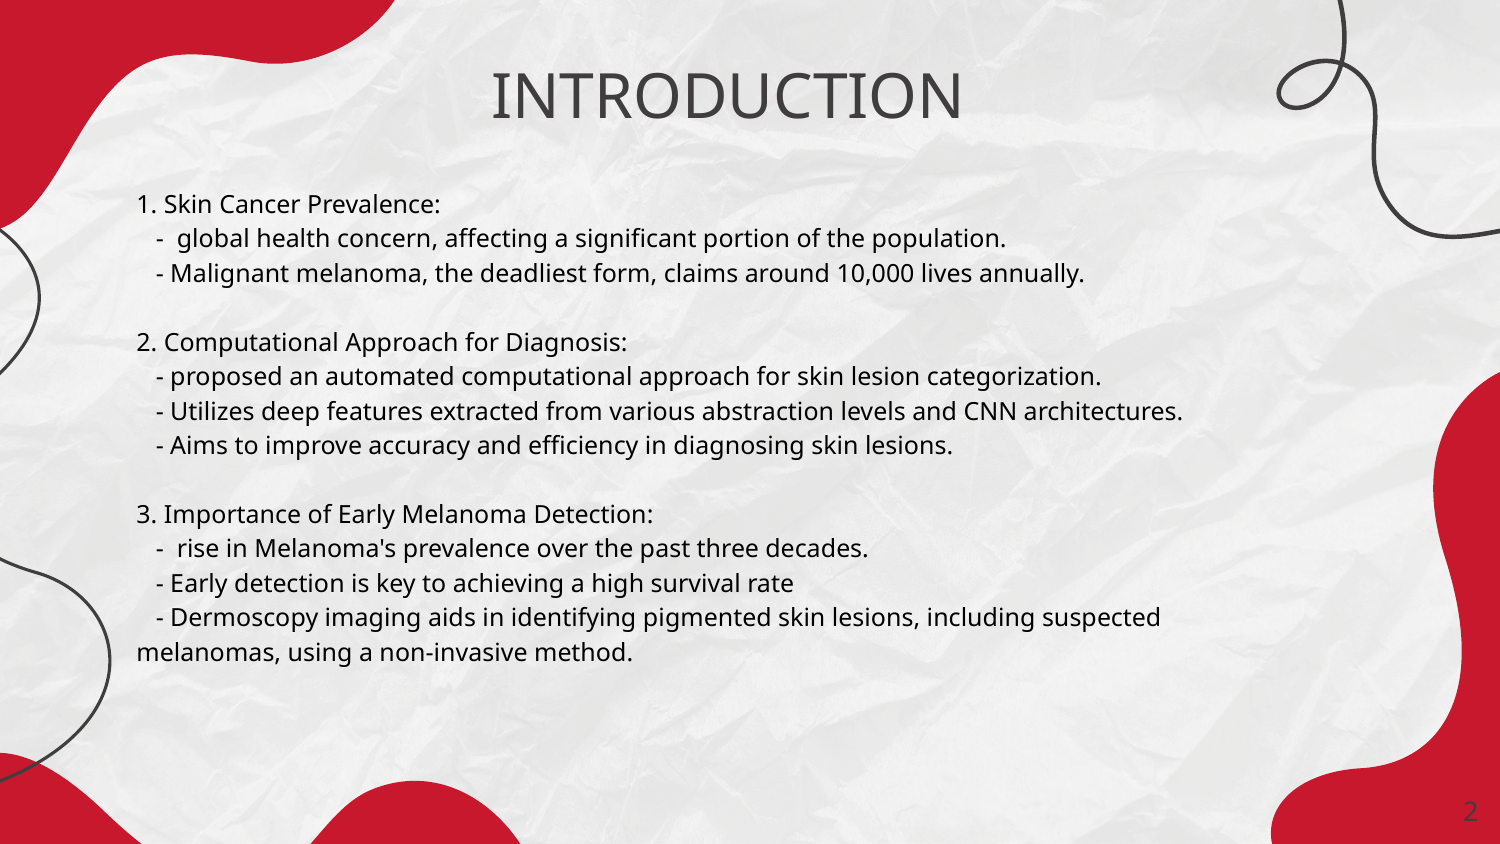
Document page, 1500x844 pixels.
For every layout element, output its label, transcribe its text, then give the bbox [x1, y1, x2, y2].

subtitle [0, 0, 1500, 844]
slide_number ‹#› [1403, 779, 1494, 844]
subtitle 1. Skin Cancer Prevalence: - global health concern, affecting a significant portion of the population. - Malignant melanoma, the deadliest form, claims around 10,000 lives annually. 2. Computational Approach for Diagnosis: - proposed an automated computational approach for skin lesion categorization. - Utilizes deep features extracted from various abstraction levels and CNN architectures. - Aims to improve accuracy and efficiency in diagnosing skin lesions. 3. Importance of Early Melanoma Detection: - rise in Melanoma's prevalence over the past three decades. - Early detection is key to achieving a high survival rate - Dermoscopy imaging aids in identifying pigmented skin lesions, including suspected melanomas, using a non-invasive method. [121, 169, 1322, 734]
title INTRODUCTION [339, 41, 1118, 156]
